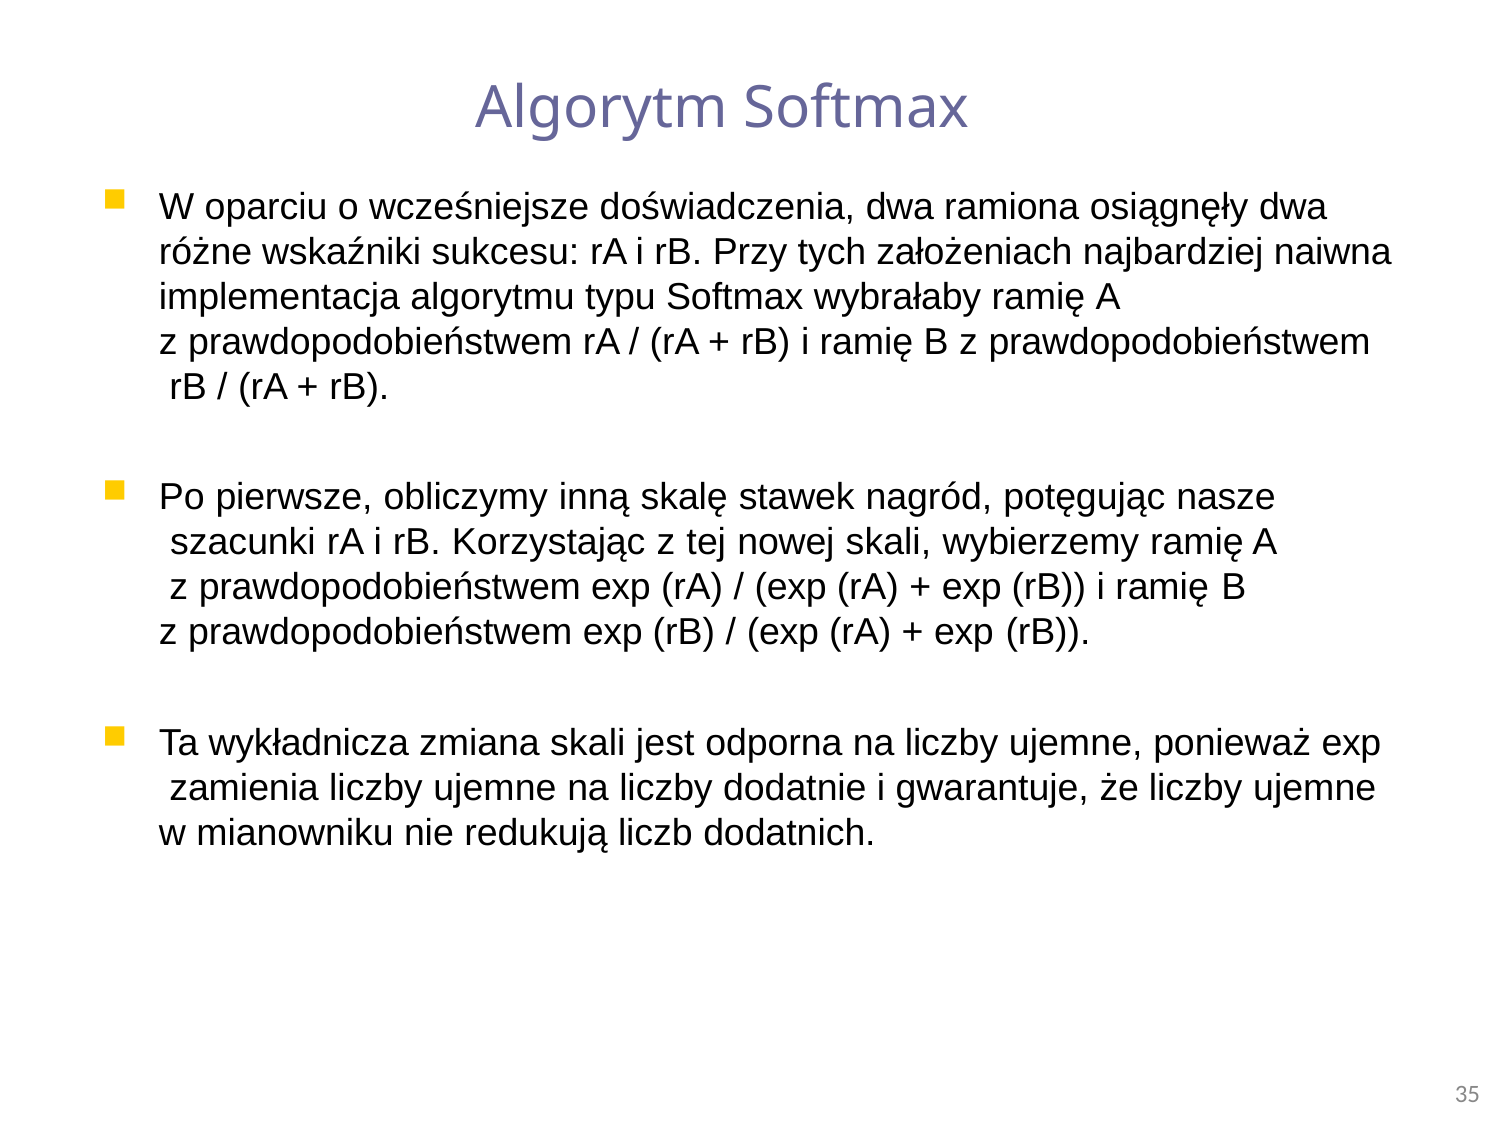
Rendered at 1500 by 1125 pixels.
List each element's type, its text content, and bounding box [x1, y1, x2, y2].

slide_number 35 [1448, 1077, 1487, 1125]
title Algorytm Softmax [447, 66, 1052, 179]
text_box W oparciu o wcześniejsze doświadczenia, dwa ramiona osiągnęły dwa różne wskaźniki sukcesu: rA i rB. Przy tych założeniach najbardziej naiwna implementacja algorytmu typu Softmax wybrałaby ramię A z prawdopodobieństwem rA / (rA + rB) i ramię B z prawdopodobieństwem rB / (rA + rB). Po pierwsze, obliczymy inną skalę stawek nagród, potęgując nasze szacunki rA i rB. Korzystając z tej nowej skali, wybierzemy ramię A z prawdopodobieństwem exp (rA) / (exp (rA) + exp (rB)) i ramię B z prawdopodobieństwem exp (rB) / (exp (rA) + exp (rB)). Ta wykładnicza zmiana skali jest odporna na liczby ujemne, ponieważ exp zamienia liczby ujemne na liczby dodatnie i gwarantuje, że liczby ujemne w mianowniku nie redukują liczb dodatnich. [100, 179, 1413, 854]
